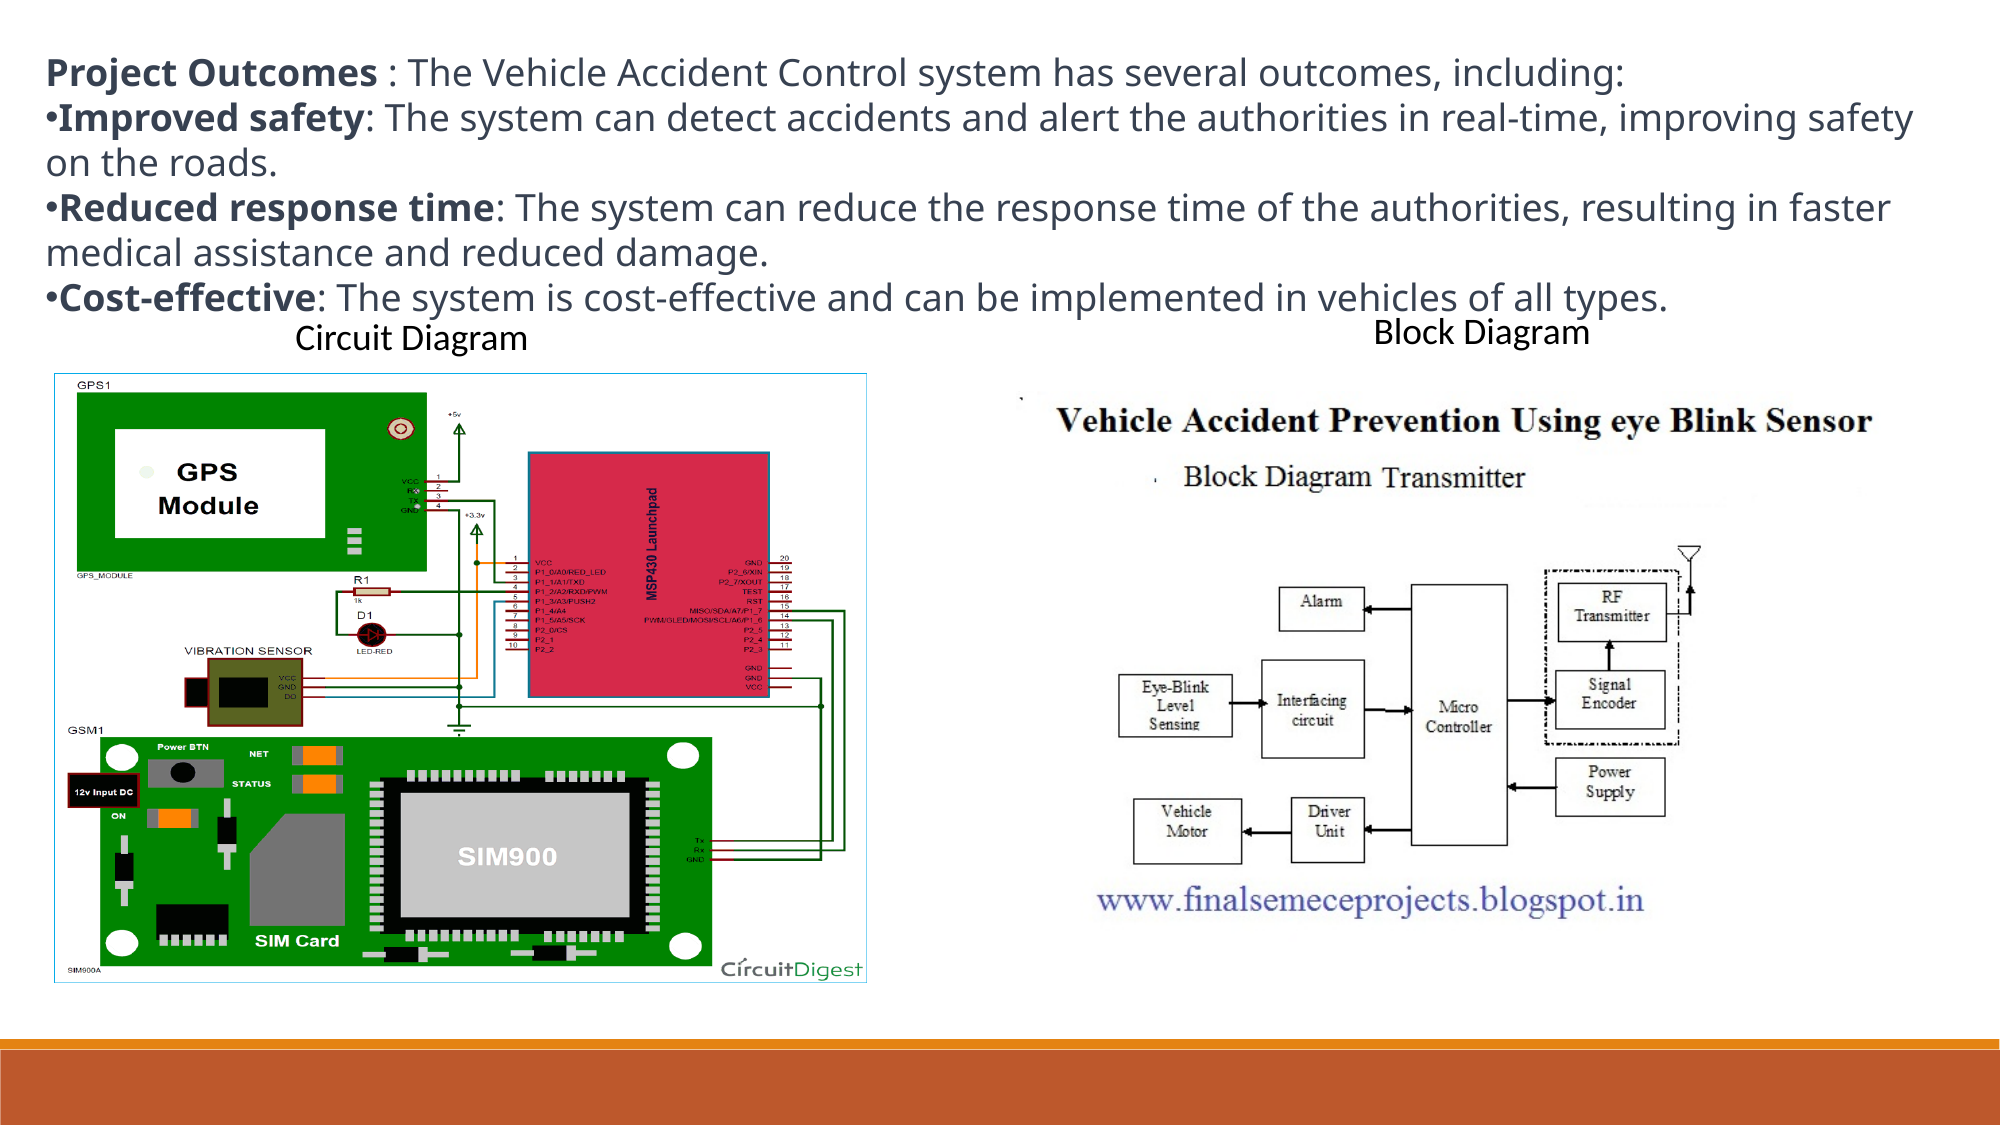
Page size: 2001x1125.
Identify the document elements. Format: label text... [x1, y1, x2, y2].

picture [1016, 391, 2000, 1002]
text_box Circuit Diagram [112, 306, 712, 366]
picture [56, 375, 867, 984]
text_box Block Diagram [1183, 299, 1781, 360]
text_box Project Outcomes : The Vehicle Accident Control system has several outcomes, including: Improved safety: The system can detect accidents and alert the authorities in real-time, improving safety on the roads. Reduced response time: The system can reduce the response time of the authorities, resulting in faster medical assistance and reduced damage. Cost-effective: The system is cost-effective and can be implemented in vehicles of all types. [30, 41, 1978, 372]
